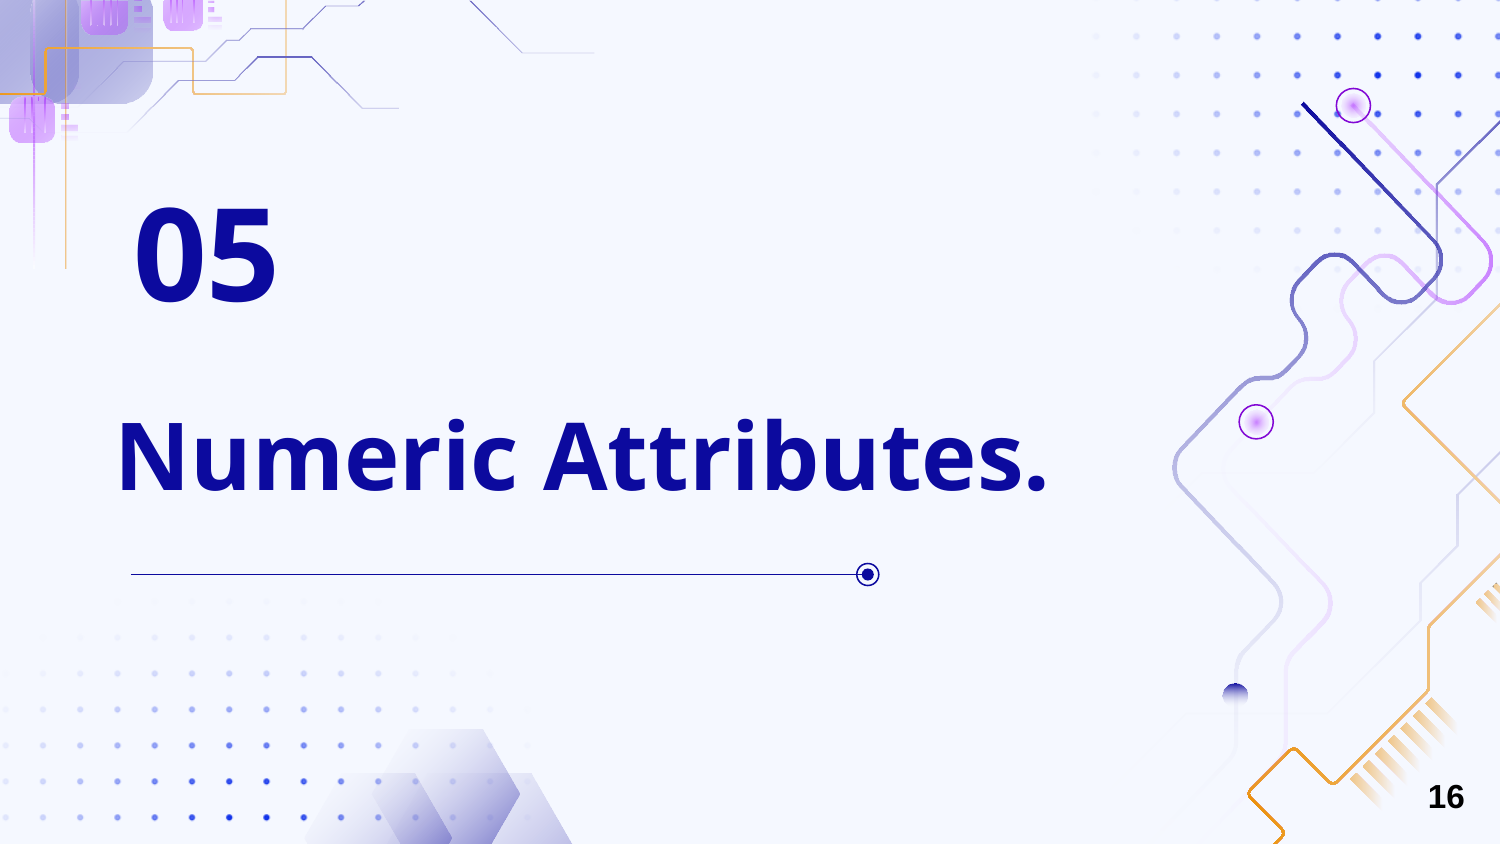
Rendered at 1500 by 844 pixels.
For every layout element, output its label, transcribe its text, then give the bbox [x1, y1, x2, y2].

title Numeric Attributes. [99, 331, 1058, 575]
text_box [1063, 0, 1500, 844]
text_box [0, 549, 583, 844]
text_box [130, 563, 879, 586]
title 05 [118, 168, 398, 331]
